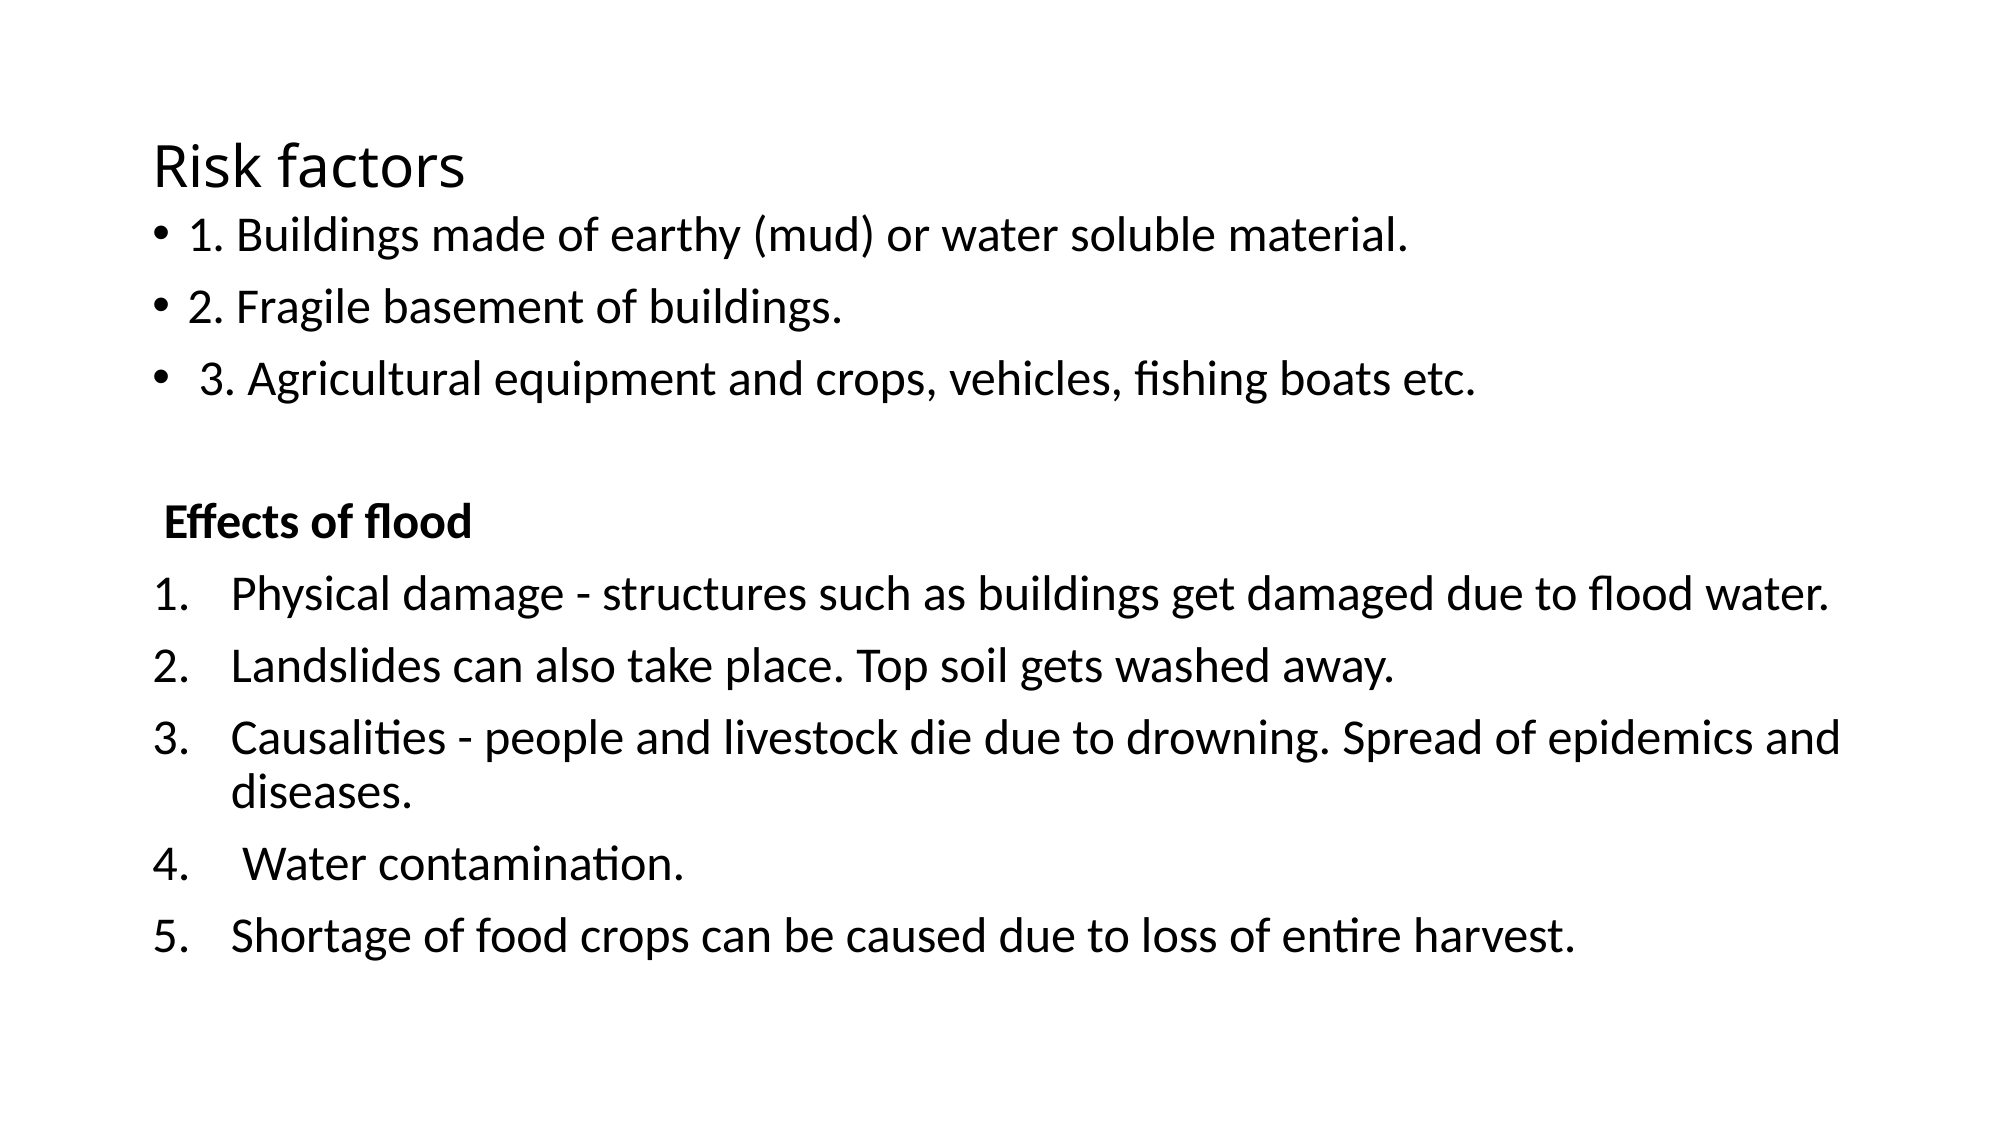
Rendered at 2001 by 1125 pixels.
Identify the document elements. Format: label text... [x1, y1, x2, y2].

list 1. Buildings made of earthy (mud) or water soluble material. 2. Fragile basement of buildings. 3. Agricultural equipment and crops, vehicles, fishing boats etc. Effects of flood Physical damage - structures such as buildings get damaged due to flood water. Landslides can also take place. Top soil gets washed away. Causalities - people and livestock die due to drowning. Spread of epidemics and diseases. Water contamination. Shortage of food crops can be caused due to loss of entire harvest. [137, 200, 1863, 1014]
title Risk factors [137, 59, 1863, 200]
